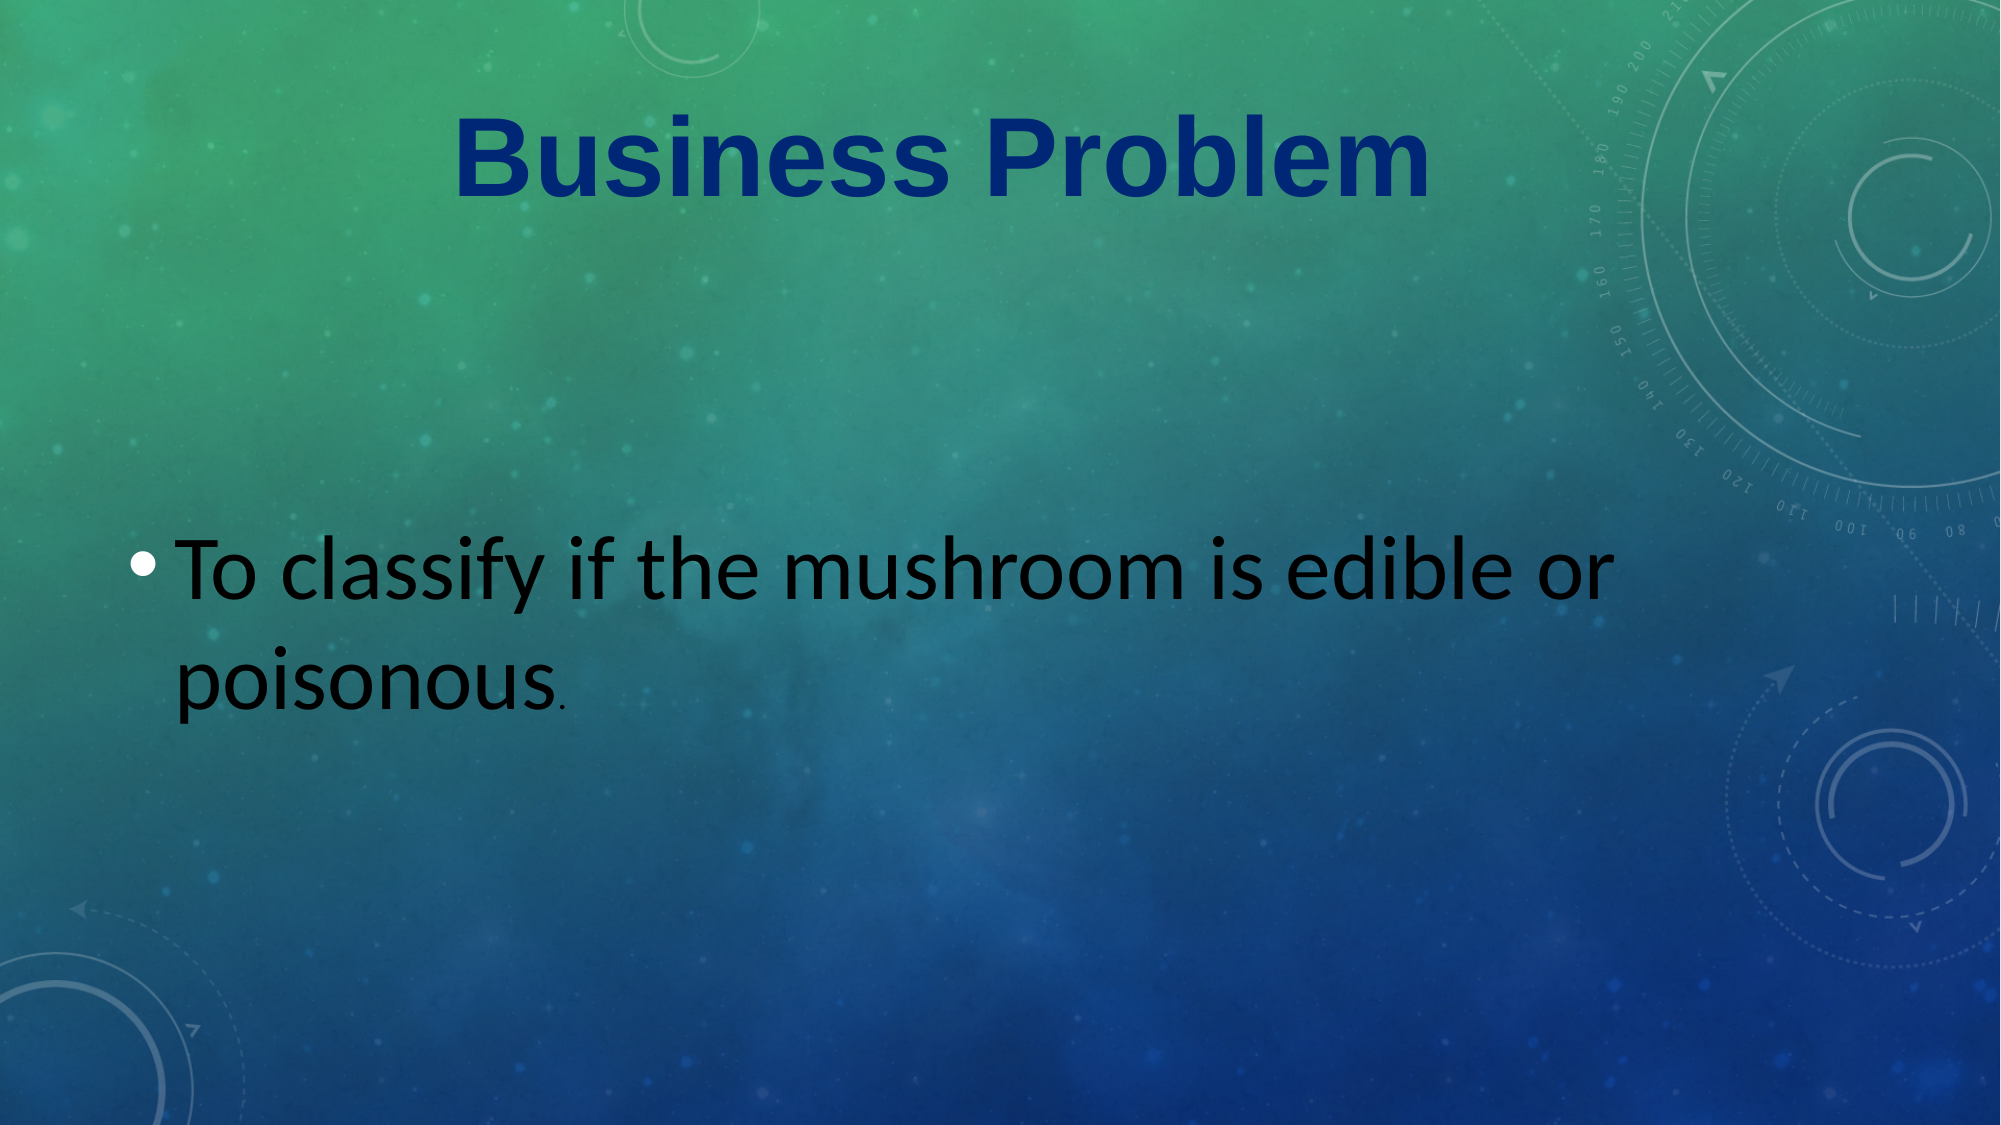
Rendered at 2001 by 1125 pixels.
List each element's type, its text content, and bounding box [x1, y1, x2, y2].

picture [0, 0, 2001, 1125]
title Business Problem [112, 99, 1775, 339]
list To classify if the mushroom is edible or poisonous. [112, 351, 1775, 950]
